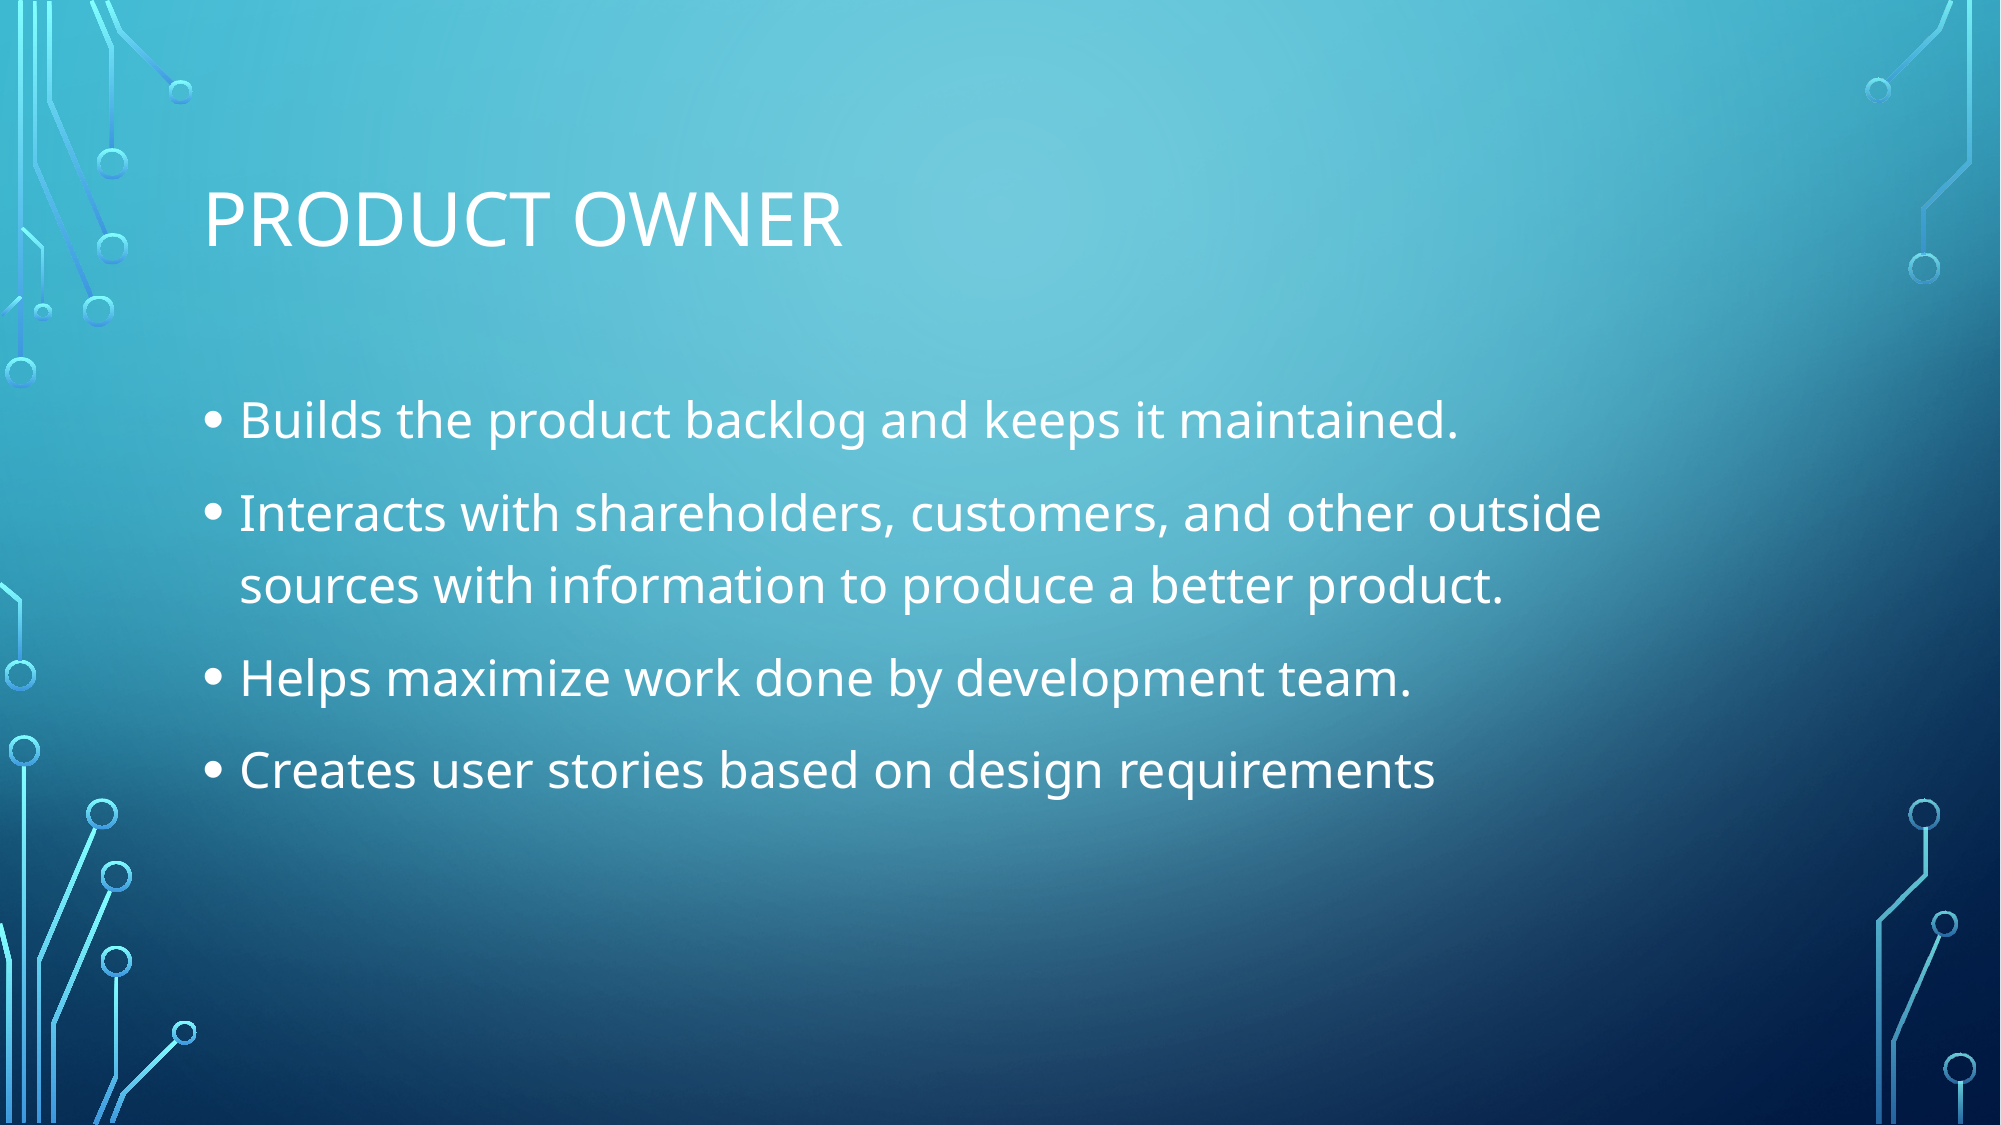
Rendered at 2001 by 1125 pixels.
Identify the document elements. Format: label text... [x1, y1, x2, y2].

title Product owner [187, 101, 1813, 344]
list Builds the product backlog and keeps it maintained. Interacts with shareholders, customers, and other outside sources with information to produce a better product. Helps maximize work done by development team. Creates user stories based on design requirements [187, 369, 1813, 950]
